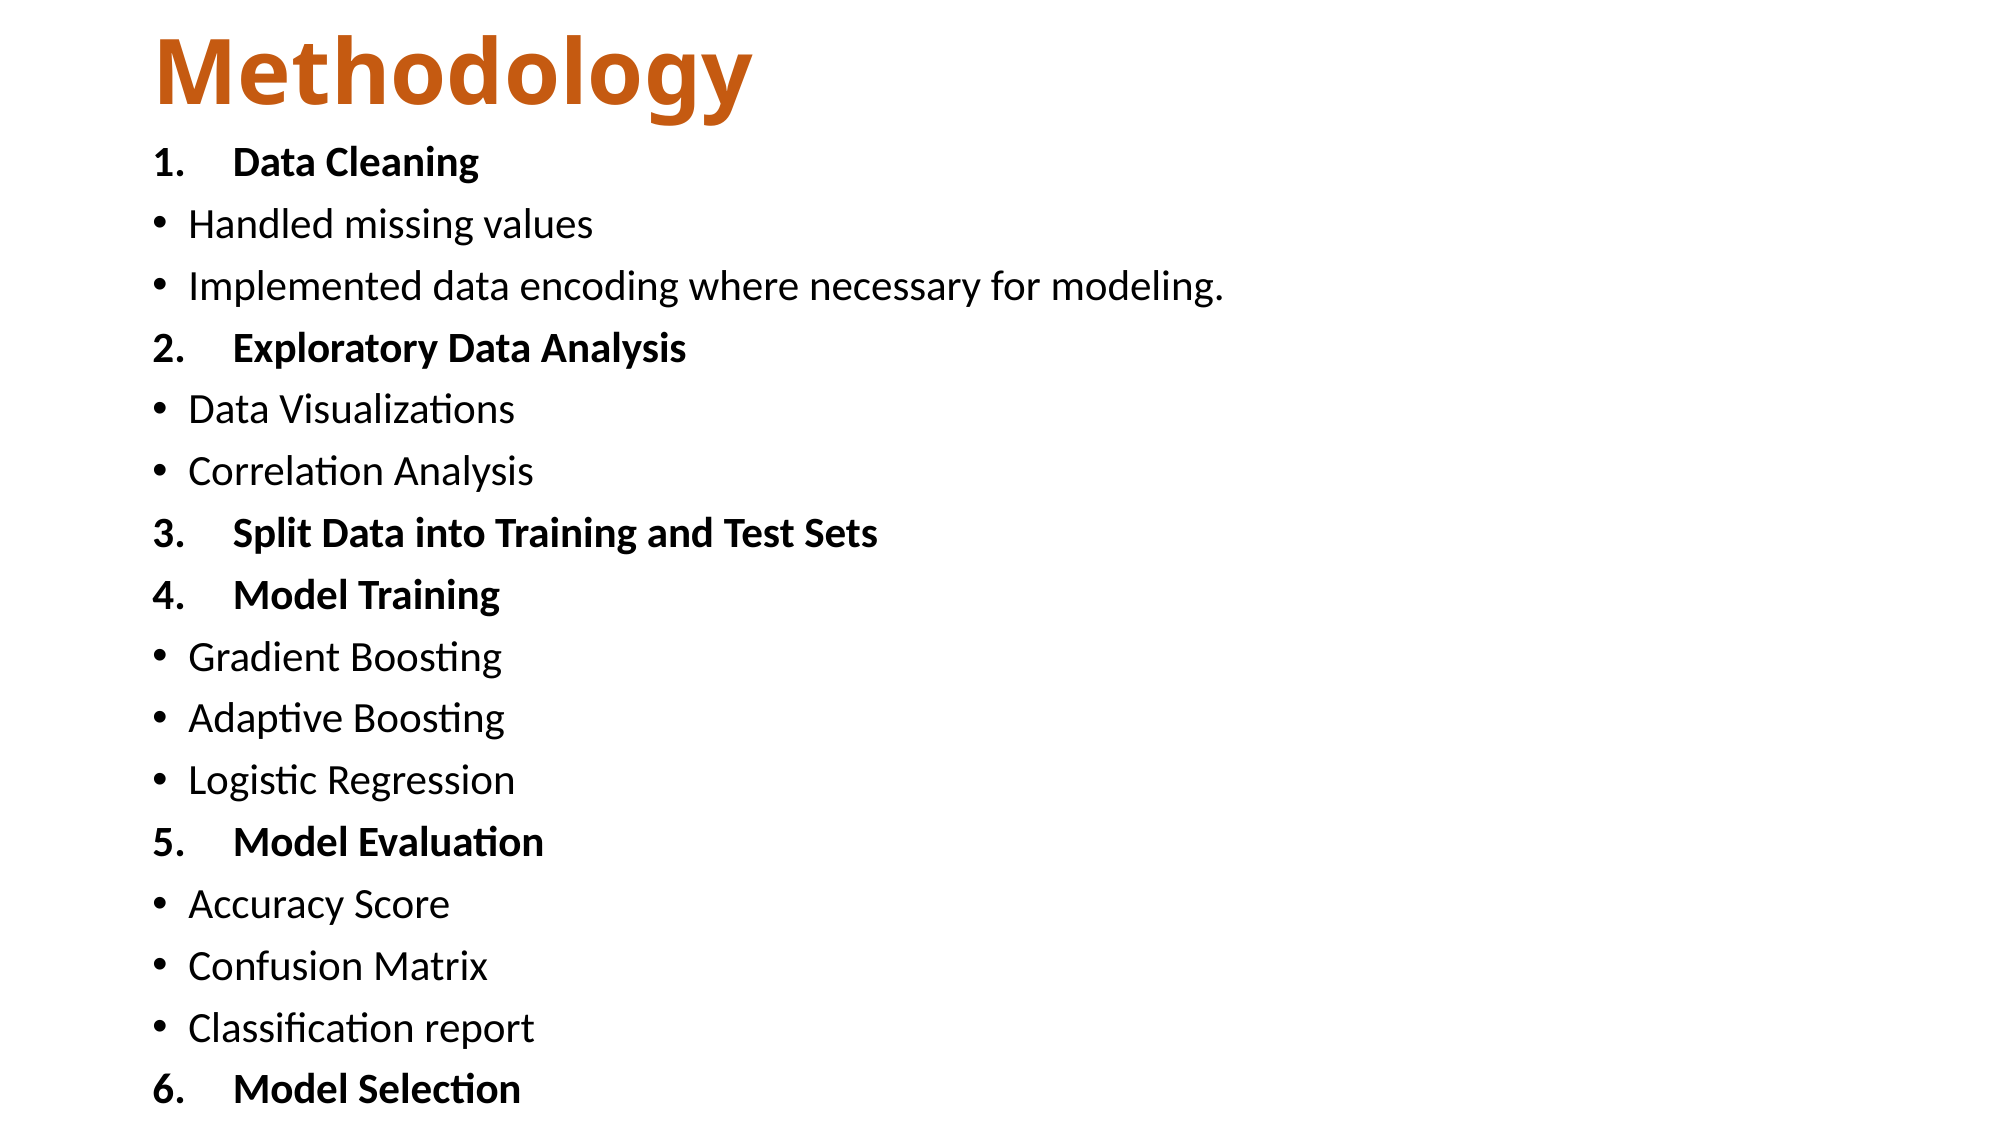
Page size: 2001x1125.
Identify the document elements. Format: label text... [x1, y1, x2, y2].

title Methodology [137, 18, 1863, 131]
list Data Cleaning Handled missing values Implemented data encoding where necessary for modeling. Exploratory Data Analysis Data Visualizations Correlation Analysis Split Data into Training and Test Sets Model Training Gradient Boosting Adaptive Boosting Logistic Regression Model Evaluation Accuracy Score Confusion Matrix Classification report Model Selection [137, 131, 1863, 1125]
